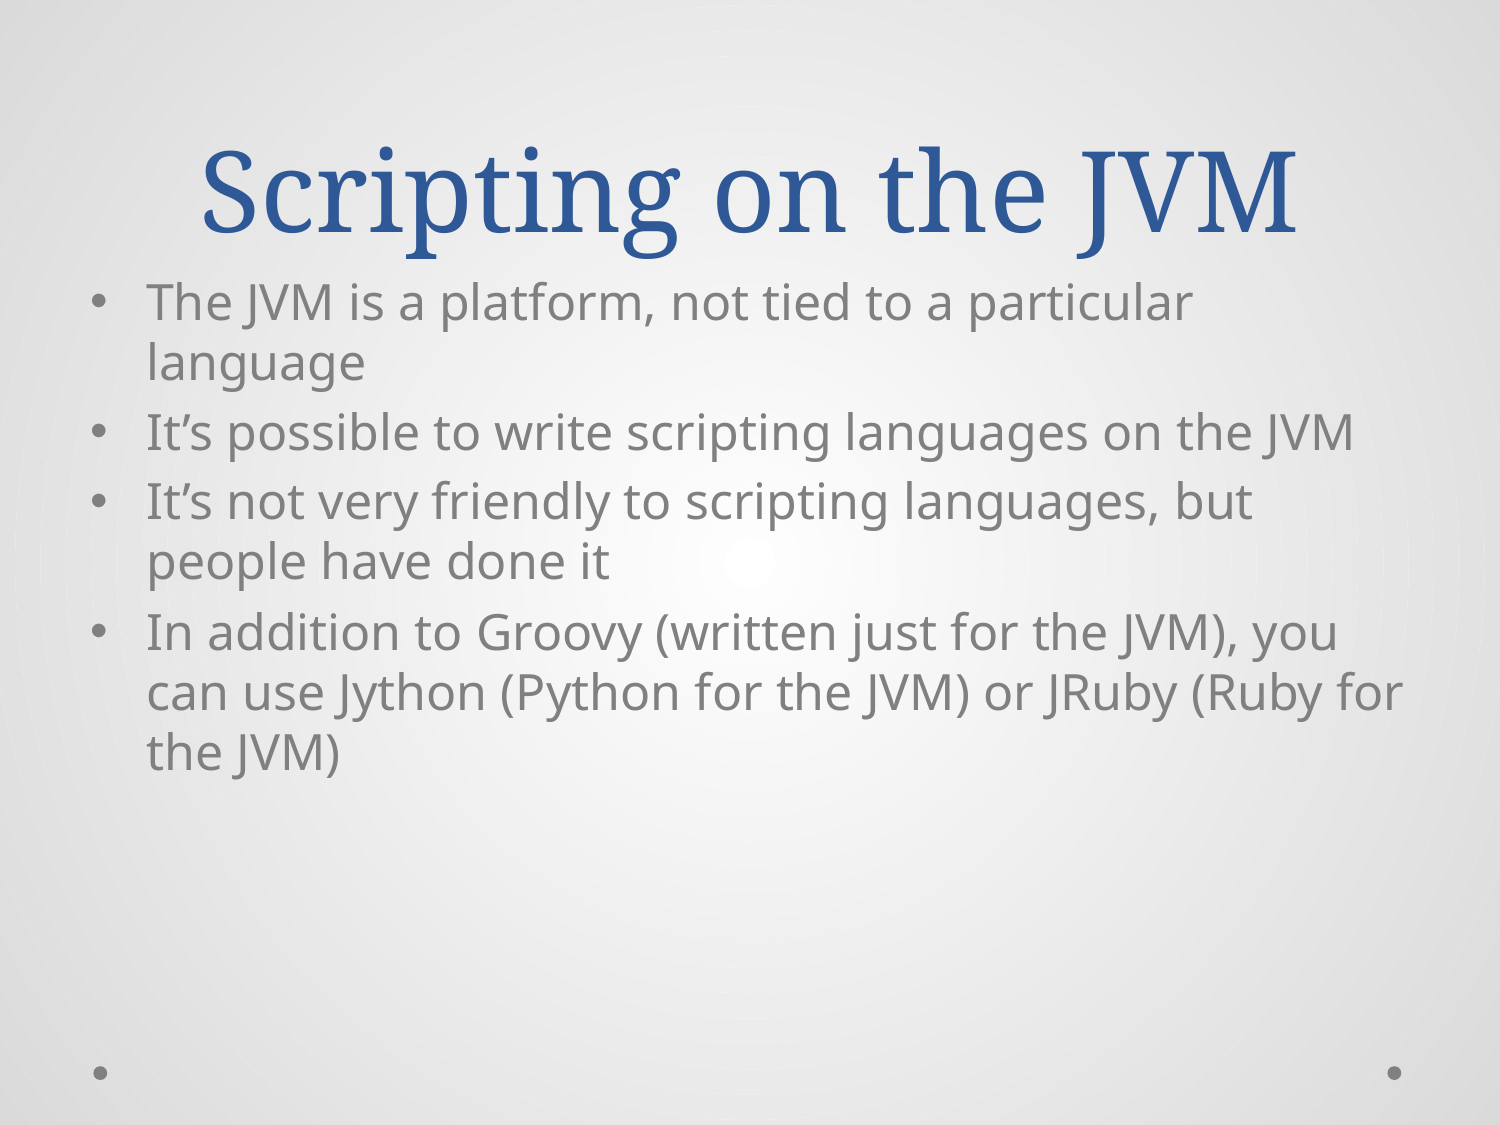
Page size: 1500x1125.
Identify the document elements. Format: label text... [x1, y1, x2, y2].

list The JVM is a platform, not tied to a particular language It’s possible to write scripting languages on the JVM It’s not very friendly to scripting languages, but people have done it In addition to Groovy (written just for the JVM), you can use Jython (Python for the JVM) or JRuby (Ruby for the JVM) [75, 262, 1425, 1005]
title Scripting on the JVM [75, 0, 1425, 262]
